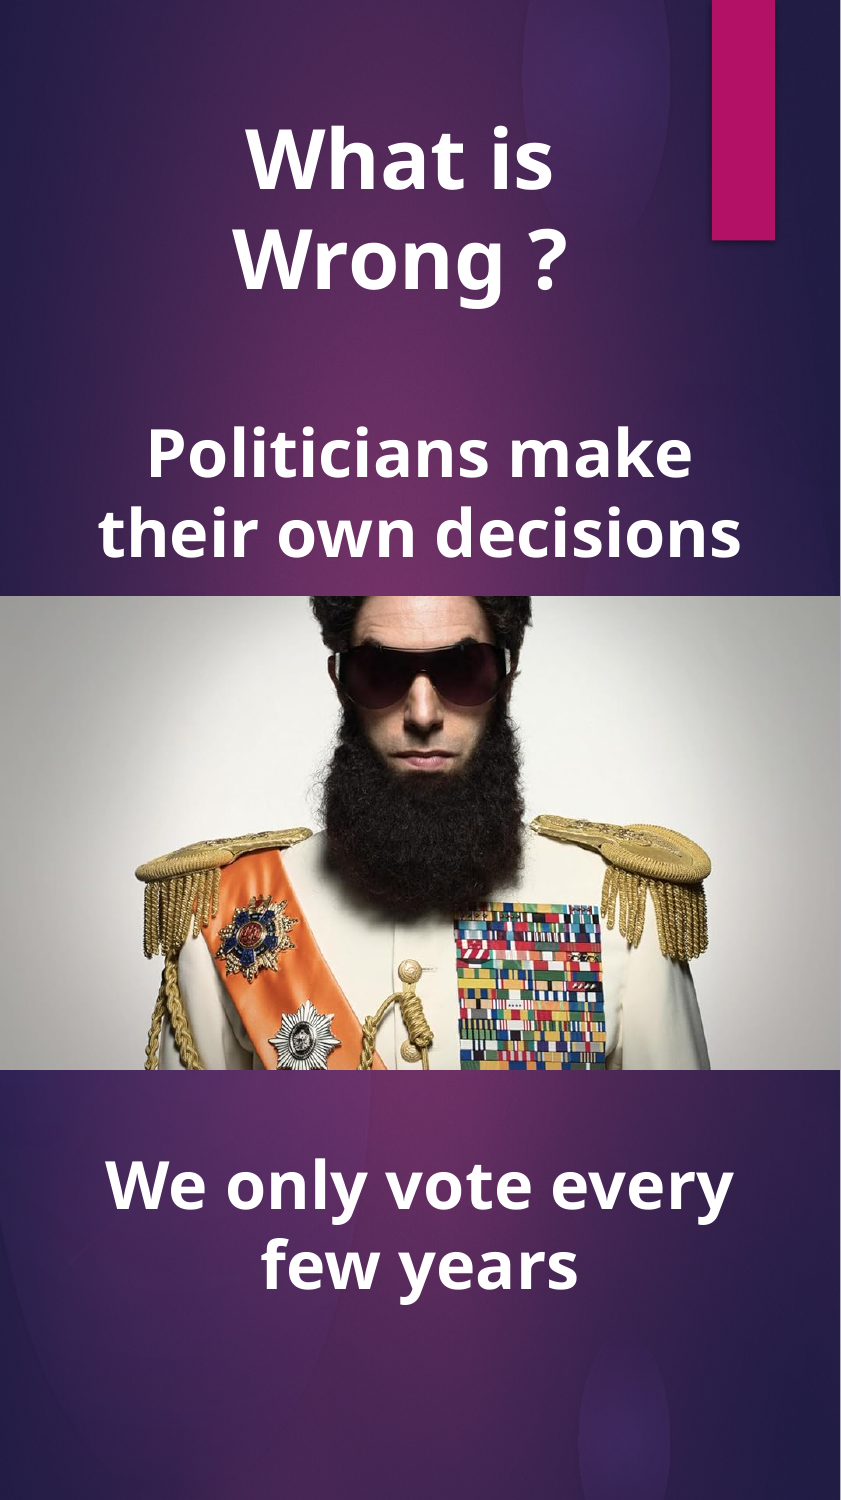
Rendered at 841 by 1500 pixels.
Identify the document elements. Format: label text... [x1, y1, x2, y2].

picture [0, 595, 841, 1070]
text_box We only vote every few years [82, 1135, 759, 1311]
text_box What is Wrong ? [111, 98, 690, 314]
text_box Politicians make their own decisions [82, 402, 759, 578]
